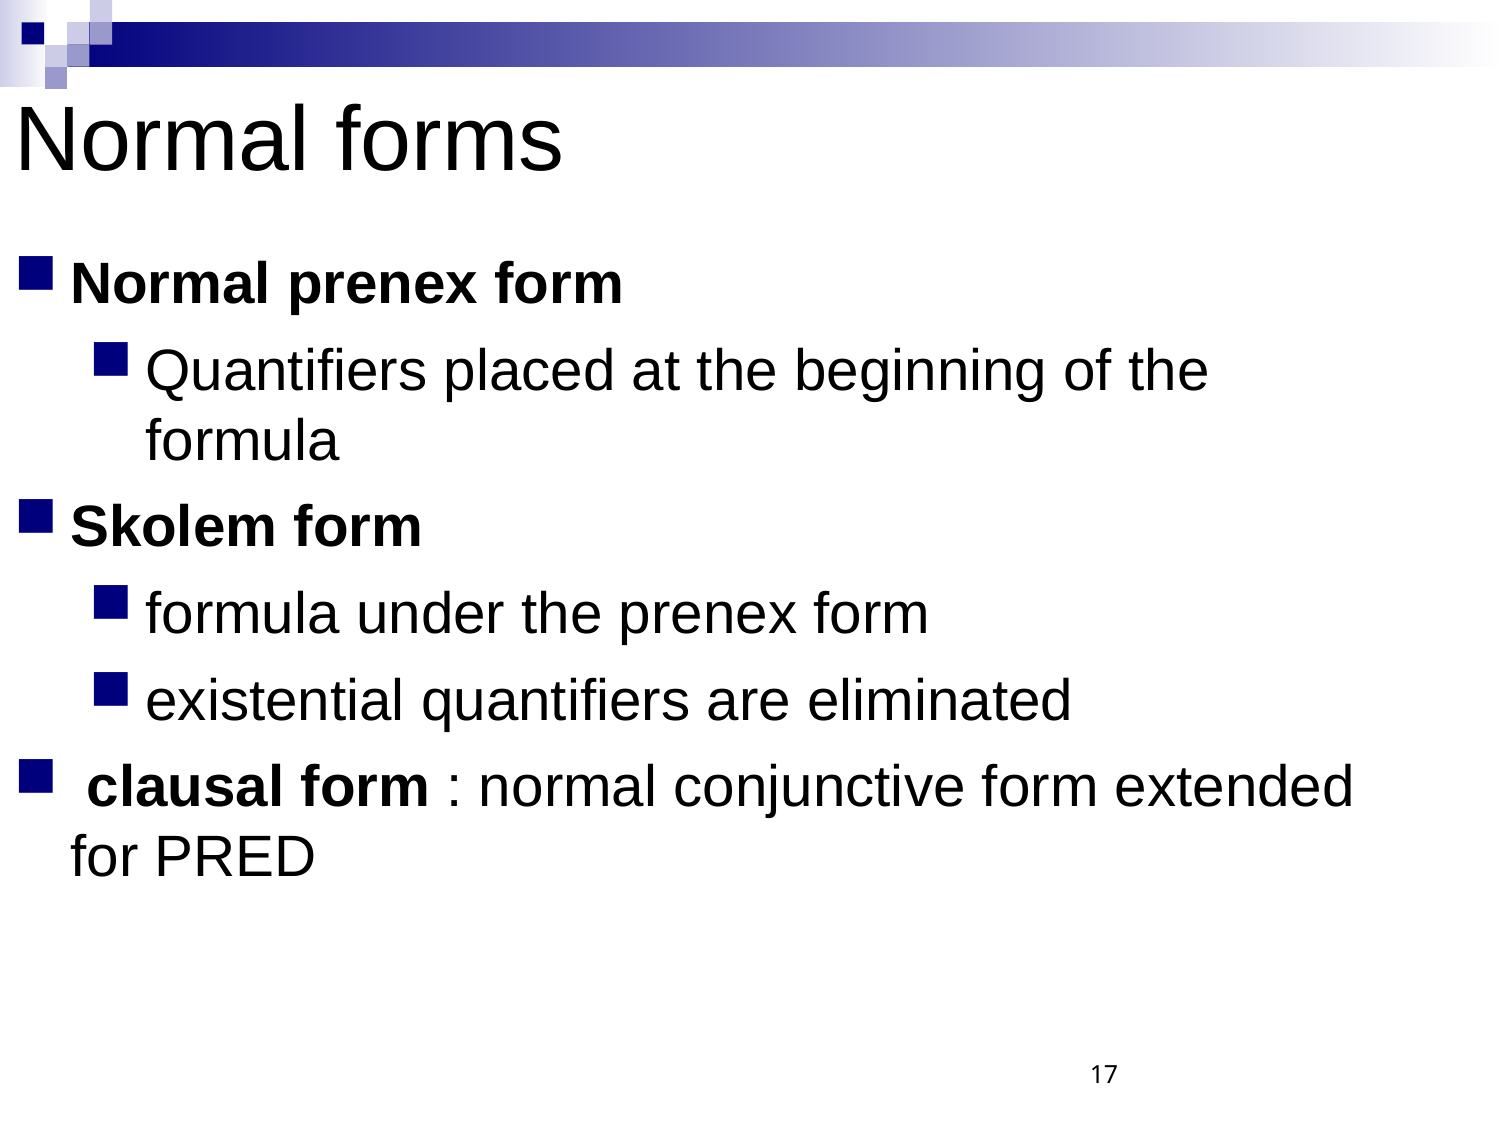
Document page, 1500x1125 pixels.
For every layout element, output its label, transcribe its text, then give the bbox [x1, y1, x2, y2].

text_box Normal forms [0, 48, 1414, 220]
text_box 17 [1074, 1024, 1426, 1100]
text_box Normal prenex form Quantifiers placed at the beginning of the formula Skolem form formula under the prenex form existential quantifiers are eliminated clausal form : normal conjunctive form extended for PRED [0, 237, 1425, 876]
